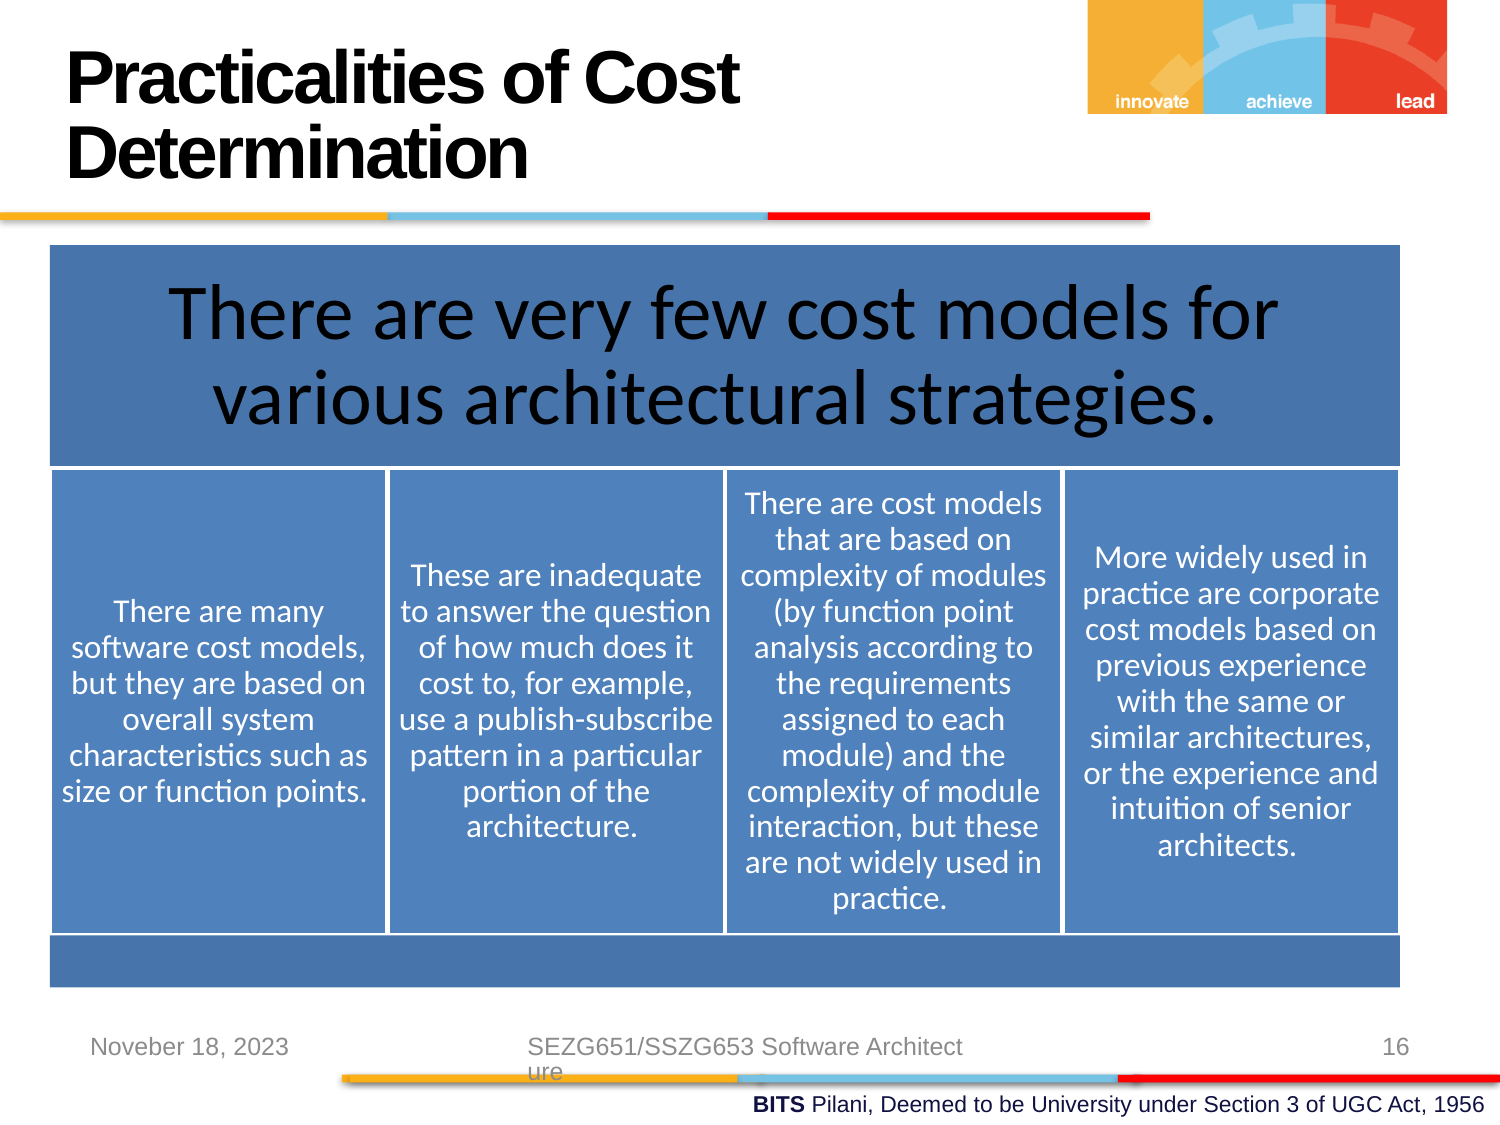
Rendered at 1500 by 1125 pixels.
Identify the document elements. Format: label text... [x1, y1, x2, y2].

picture [1087, 0, 1448, 114]
footer SEZG651/SSZG653 Software Architecture [512, 1015, 988, 1075]
slide_number Noveber 18, 2023 [75, 1015, 425, 1075]
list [49, 244, 1401, 988]
slide_number 16 [1074, 1015, 1425, 1075]
list Practicalities of Cost Determination [50, 24, 1088, 213]
